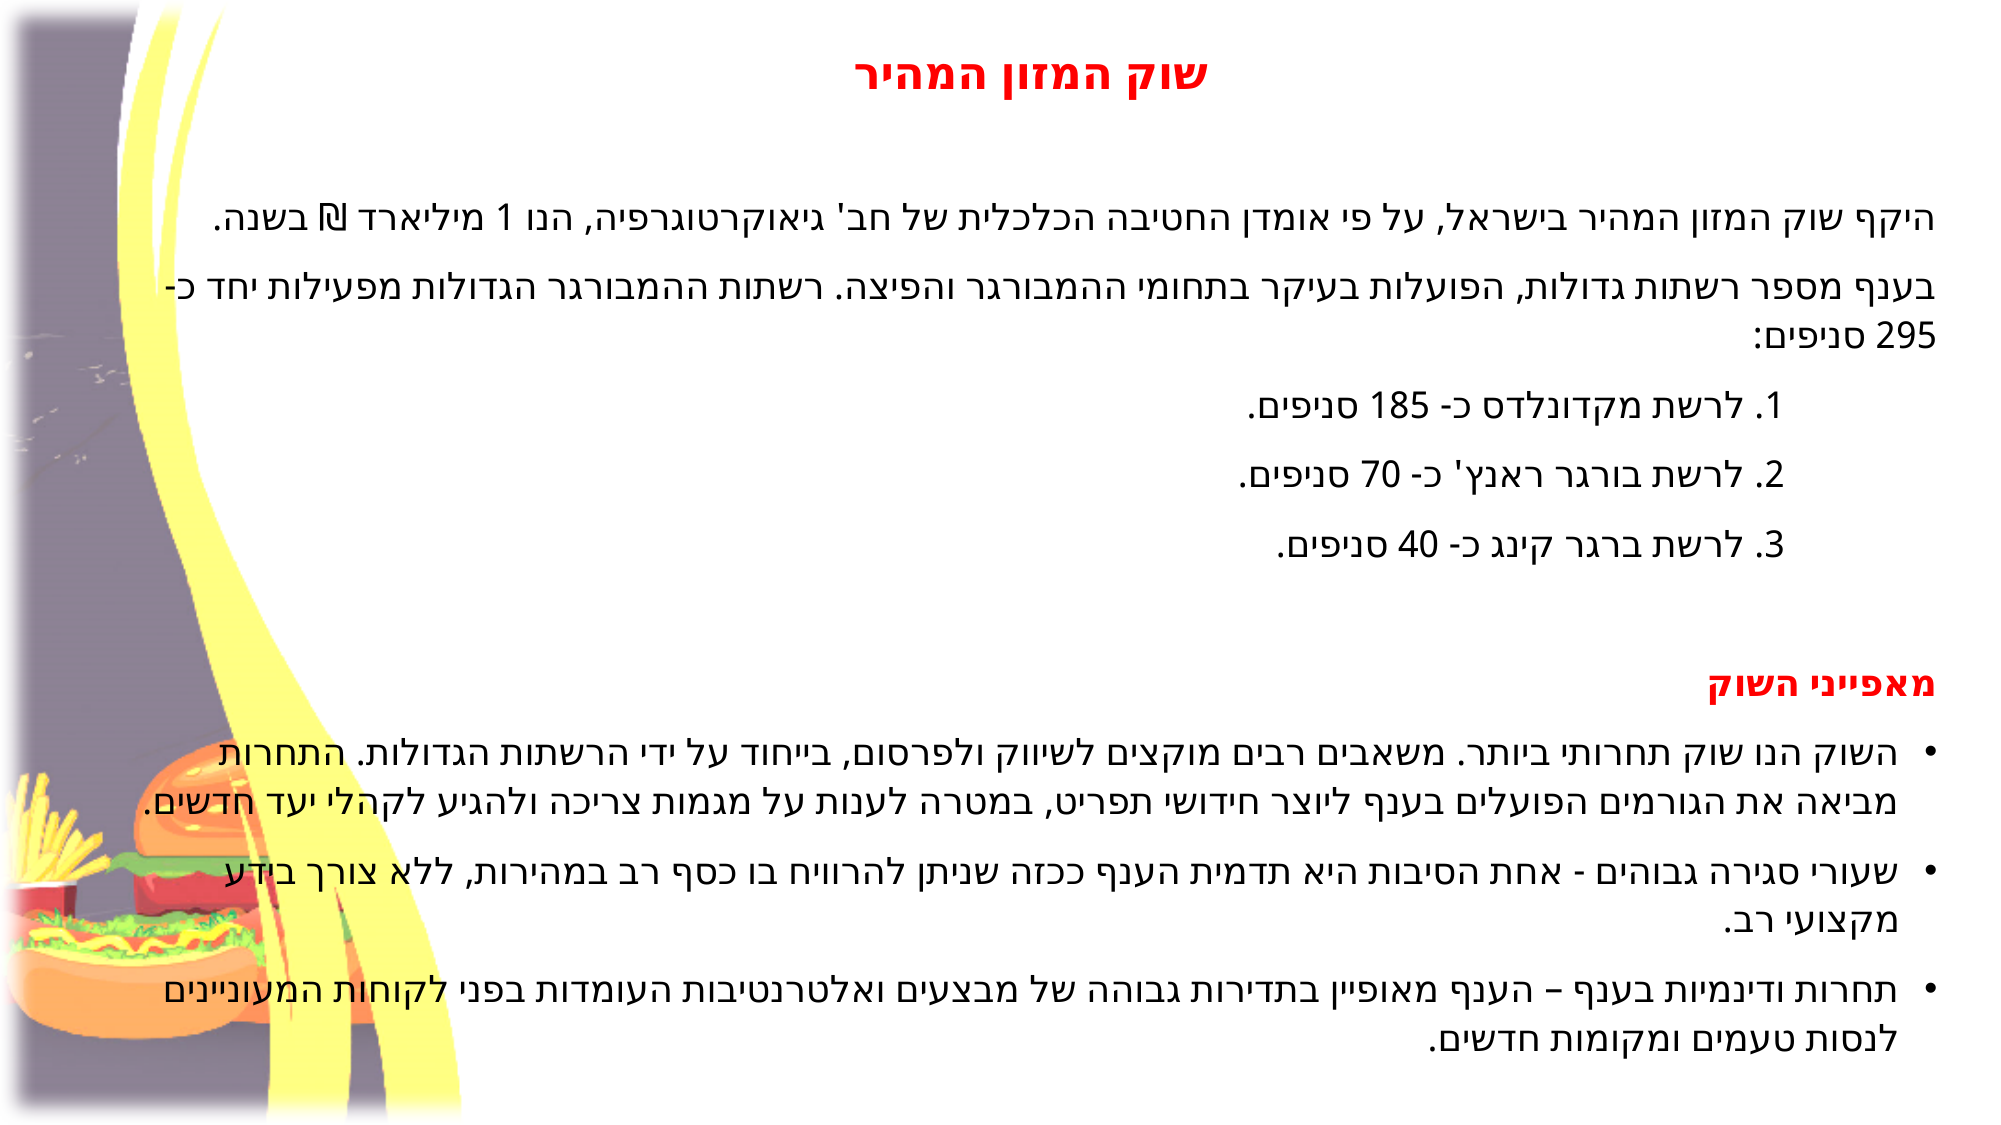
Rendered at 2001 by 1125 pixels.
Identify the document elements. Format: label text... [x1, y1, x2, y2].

picture [0, 0, 1500, 1125]
list שוק המזון המהיר היקף שוק המזון המהיר בישראל, על פי אומדן החטיבה הכלכלית של חב' גיאוקרטוגרפיה, הנו 1 מיליארד ₪ בשנה. בענף מספר רשתות גדולות, הפועלות בעיקר בתחומי ההמבורגר והפיצה. רשתות ההמבורגר הגדולות מפעילות יחד כ- 295 סניפים: 1. לרשת מקדונלדס כ- 185 סניפים. 2. לרשת בורגר ראנץ' כ- 70 סניפים. 3. לרשת ברגר קינג כ- 40 סניפים. מאפייני השוק השוק הנו שוק תחרותי ביותר. משאבים רבים מוקצים לשיווק ולפרסום, בייחוד על ידי הרשתות הגדולות. התחרות מביאה את הגורמים הפועלים בענף ליוצר חידושי תפריט, במטרה לענות על מגמות צריכה ולהגיע לקהלי יעד חדשים. שעורי סגירה גבוהים - אחת הסיבות היא תדמית הענף ככזה שניתן להרוויח בו כסף רב במהירות, ללא צורך בידע מקצועי רב. תחרות ודינמיות בענף – הענף מאופיין בתדירות גבוהה של מבצעים ואלטרנטיבות העומדות בפני לקוחות המעוניינים לנסות טעמים ומקומות חדשים. [1500, 31, 1953, 1089]
